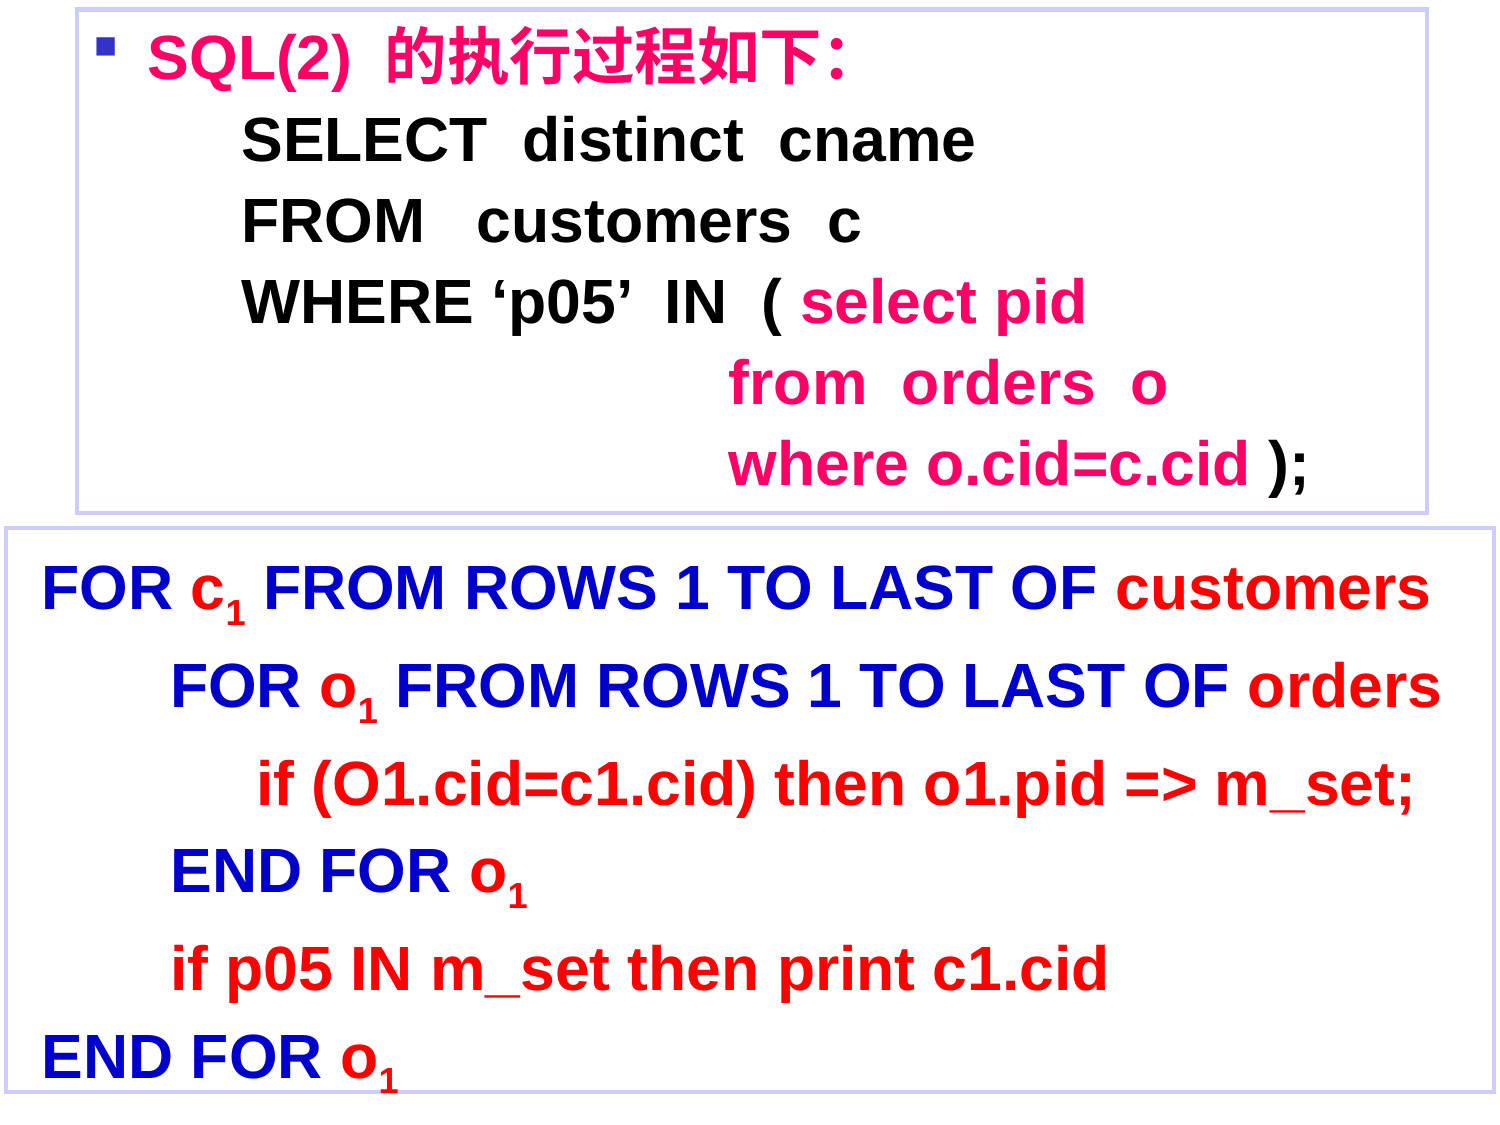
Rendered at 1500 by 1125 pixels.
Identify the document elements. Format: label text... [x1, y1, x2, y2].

text_box SQL(2) 的执行过程如下： SELECT distinct cname FROM customers c WHERE ‘p05’ IN ( select pid from orders o where o.cid=c.cid ); [76, 9, 1427, 513]
text_box FOR c1 FROM ROWS 1 TO LAST OF customers FOR o1 FROM ROWS 1 TO LAST OF orders if (O1.cid=c1.cid) then o1.pid => m_set; END FOR o1 if p05 IN m_set then print c1.cid END FOR o1 [5, 527, 1495, 1093]
slide_number [62, 1062, 376, 1113]
